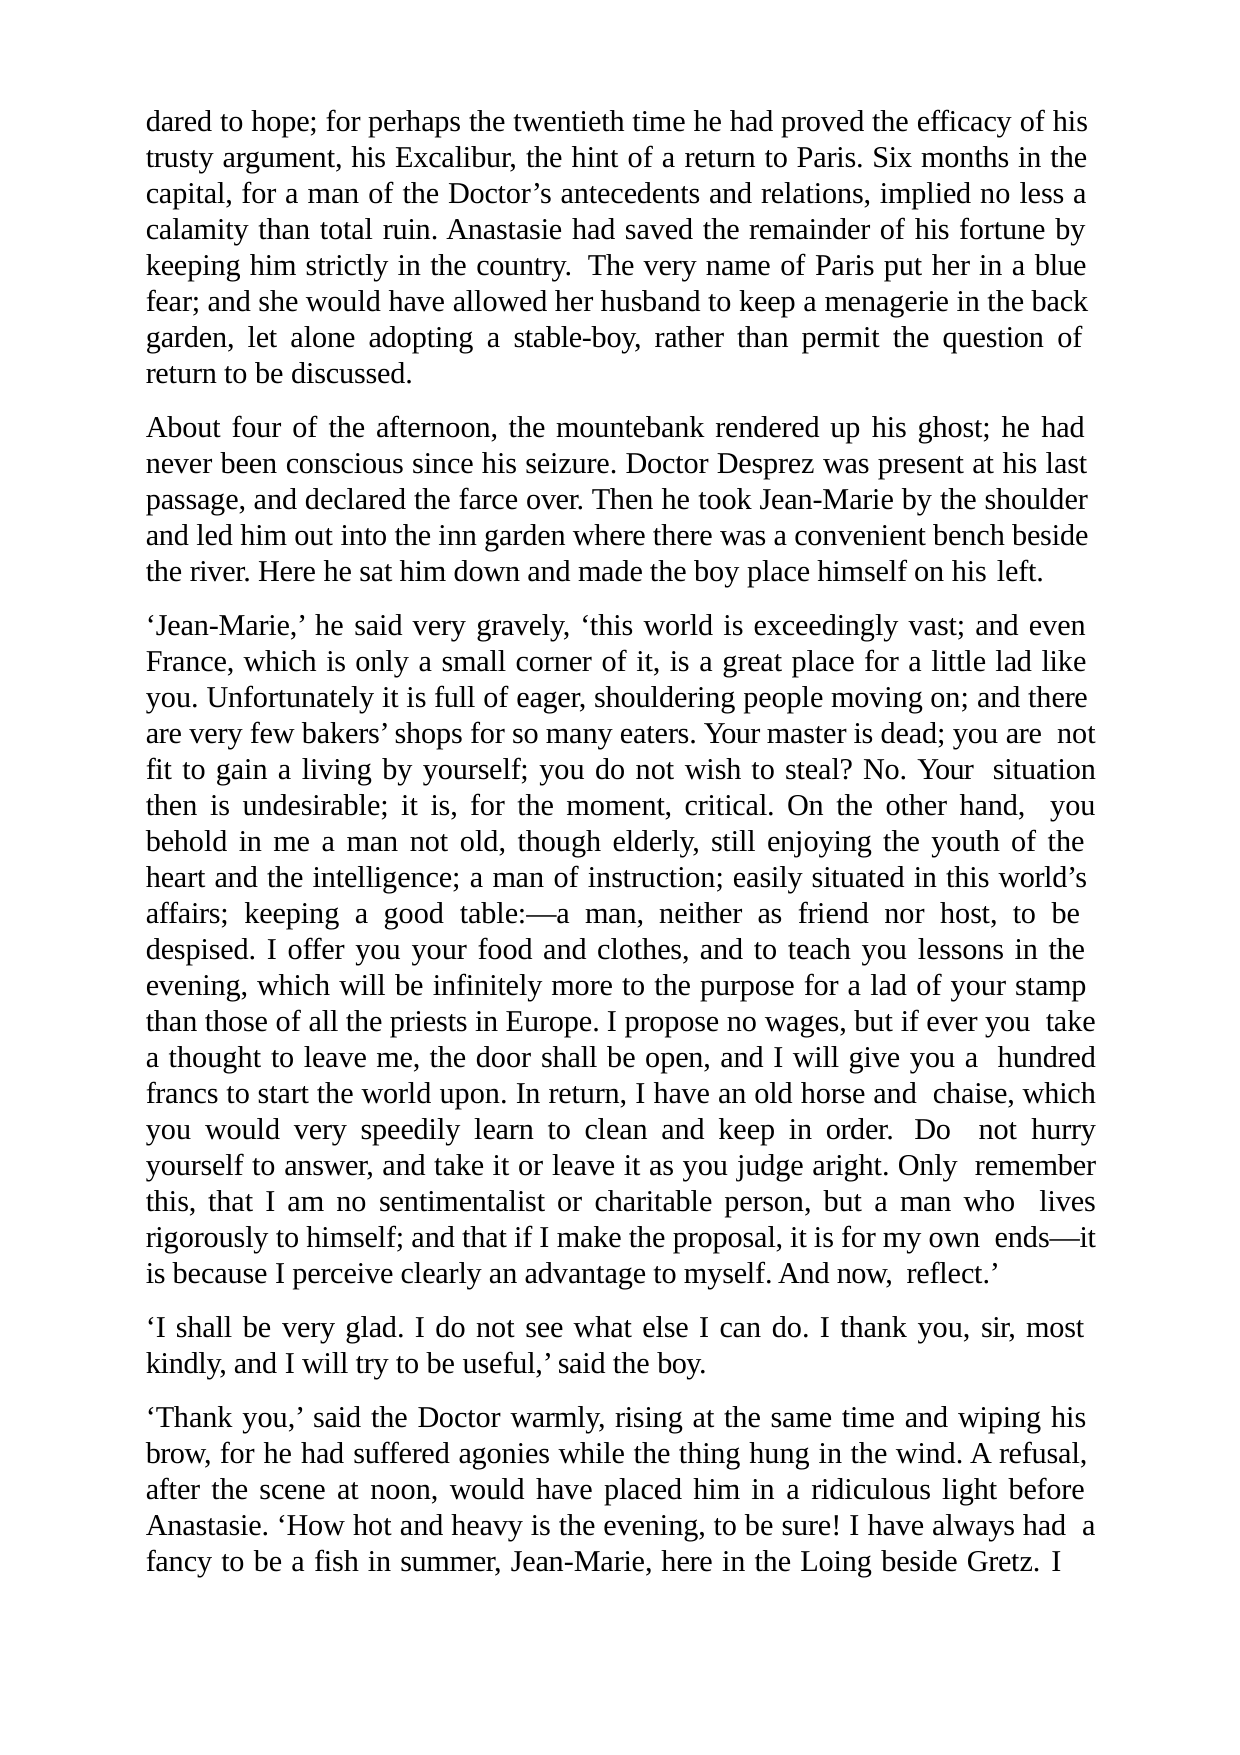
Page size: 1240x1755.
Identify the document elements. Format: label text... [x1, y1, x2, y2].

text_box dared to hope; for perhaps the twentieth time he had proved the efficacy of his trusty argument, his Excalibur, the hint of a return to Paris. Six months in the capital, for a man of the Doctor’s antecedents and relations, implied no less a calamity than total ruin. Anastasie had saved the remainder of his fortune by keeping him strictly in the country. The very name of Paris put her in a blue fear; and she would have allowed her husband to keep a menagerie in the back garden, let alone adopting a stable-boy, rather than permit the question of return to be discussed. About four of the afternoon, the mountebank rendered up his ghost; he had never been conscious since his seizure. Doctor Desprez was present at his last passage, and declared the farce over. Then he took Jean-Marie by the shoulder and led him out into the inn garden where there was a convenient bench beside the river. Here he sat him down and made the boy place himself on his left. ‘Jean-Marie,’ he said very gravely, ‘this world is exceedingly vast; and even France, which is only a small corner of it, is a great place for a little lad like you. Unfortunately it is full of eager, shouldering people moving on; and there are very few bakers’ shops for so many eaters. Your master is dead; you are not fit to gain a living by yourself; you do not wish to steal? No. Your situation then is undesirable; it is, for the moment, critical. On the other hand, you behold in me a man not old, though elderly, still enjoying the youth of the heart and the intelligence; a man of instruction; easily situated in this world’s affairs; keeping a good table:—a man, neither as friend nor host, to be despised. I offer you your food and clothes, and to teach you lessons in the evening, which will be infinitely more to the purpose for a lad of your stamp than those of all the priests in Europe. I propose no wages, but if ever you take a thought to leave me, the door shall be open, and I will give you a hundred francs to start the world upon. In return, I have an old horse and chaise, which you would very speedily learn to clean and keep in order. Do not hurry yourself to answer, and take it or leave it as you judge aright. Only remember this, that I am no sentimentalist or charitable person, but a man who lives rigorously to himself; and that if I make the proposal, it is for my own ends—it is because I perceive clearly an advantage to myself. And now, reflect.’ ‘I shall be very glad. I do not see what else I can do. I thank you, sir, most kindly, and I will try to be useful,’ said the boy. ‘Thank you,’ said the Doctor warmly, rising at the same time and wiping his brow, for he had suffered agonies while the thing hung in the wind. A refusal, after the scene at noon, would have placed him in a ridiculous light before Anastasie. ‘How hot and heavy is the evening, to be sure! I have always had a fancy to be a fish in summer, Jean-Marie, here in the Loing beside Gretz. I [143, 98, 1097, 1578]
